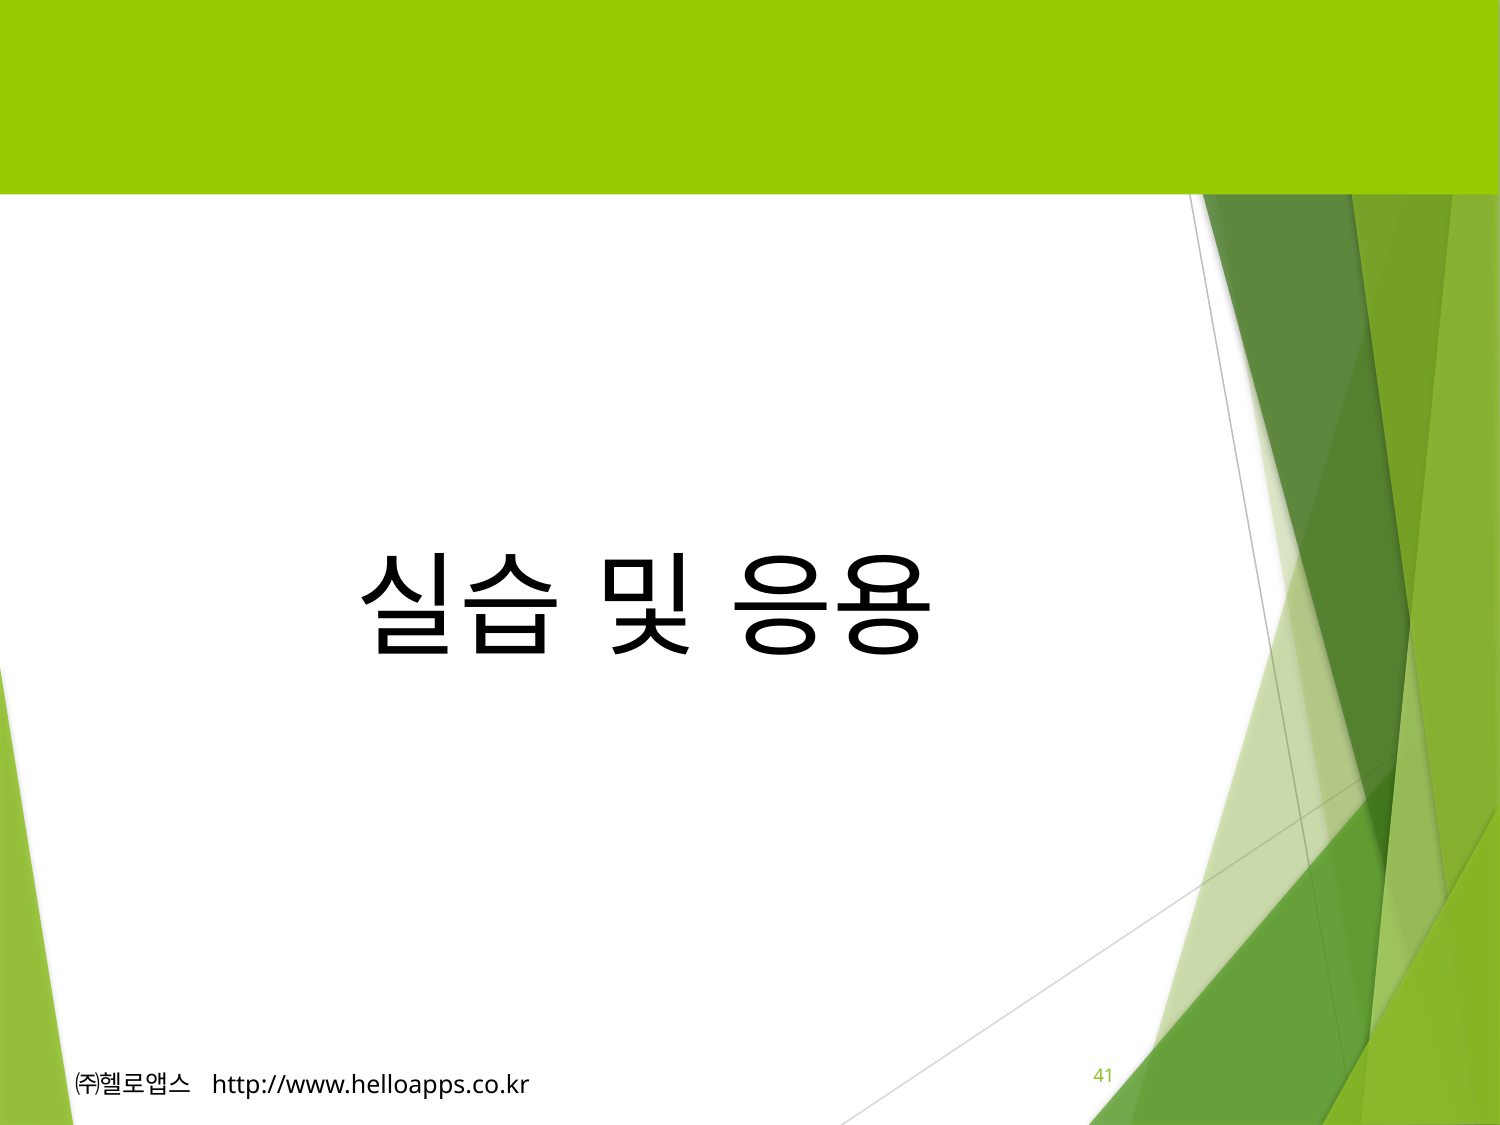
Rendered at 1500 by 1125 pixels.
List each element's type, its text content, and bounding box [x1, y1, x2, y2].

slide_number 41 [1045, 1046, 1130, 1107]
text_box 실습 및 응용 [341, 527, 952, 677]
